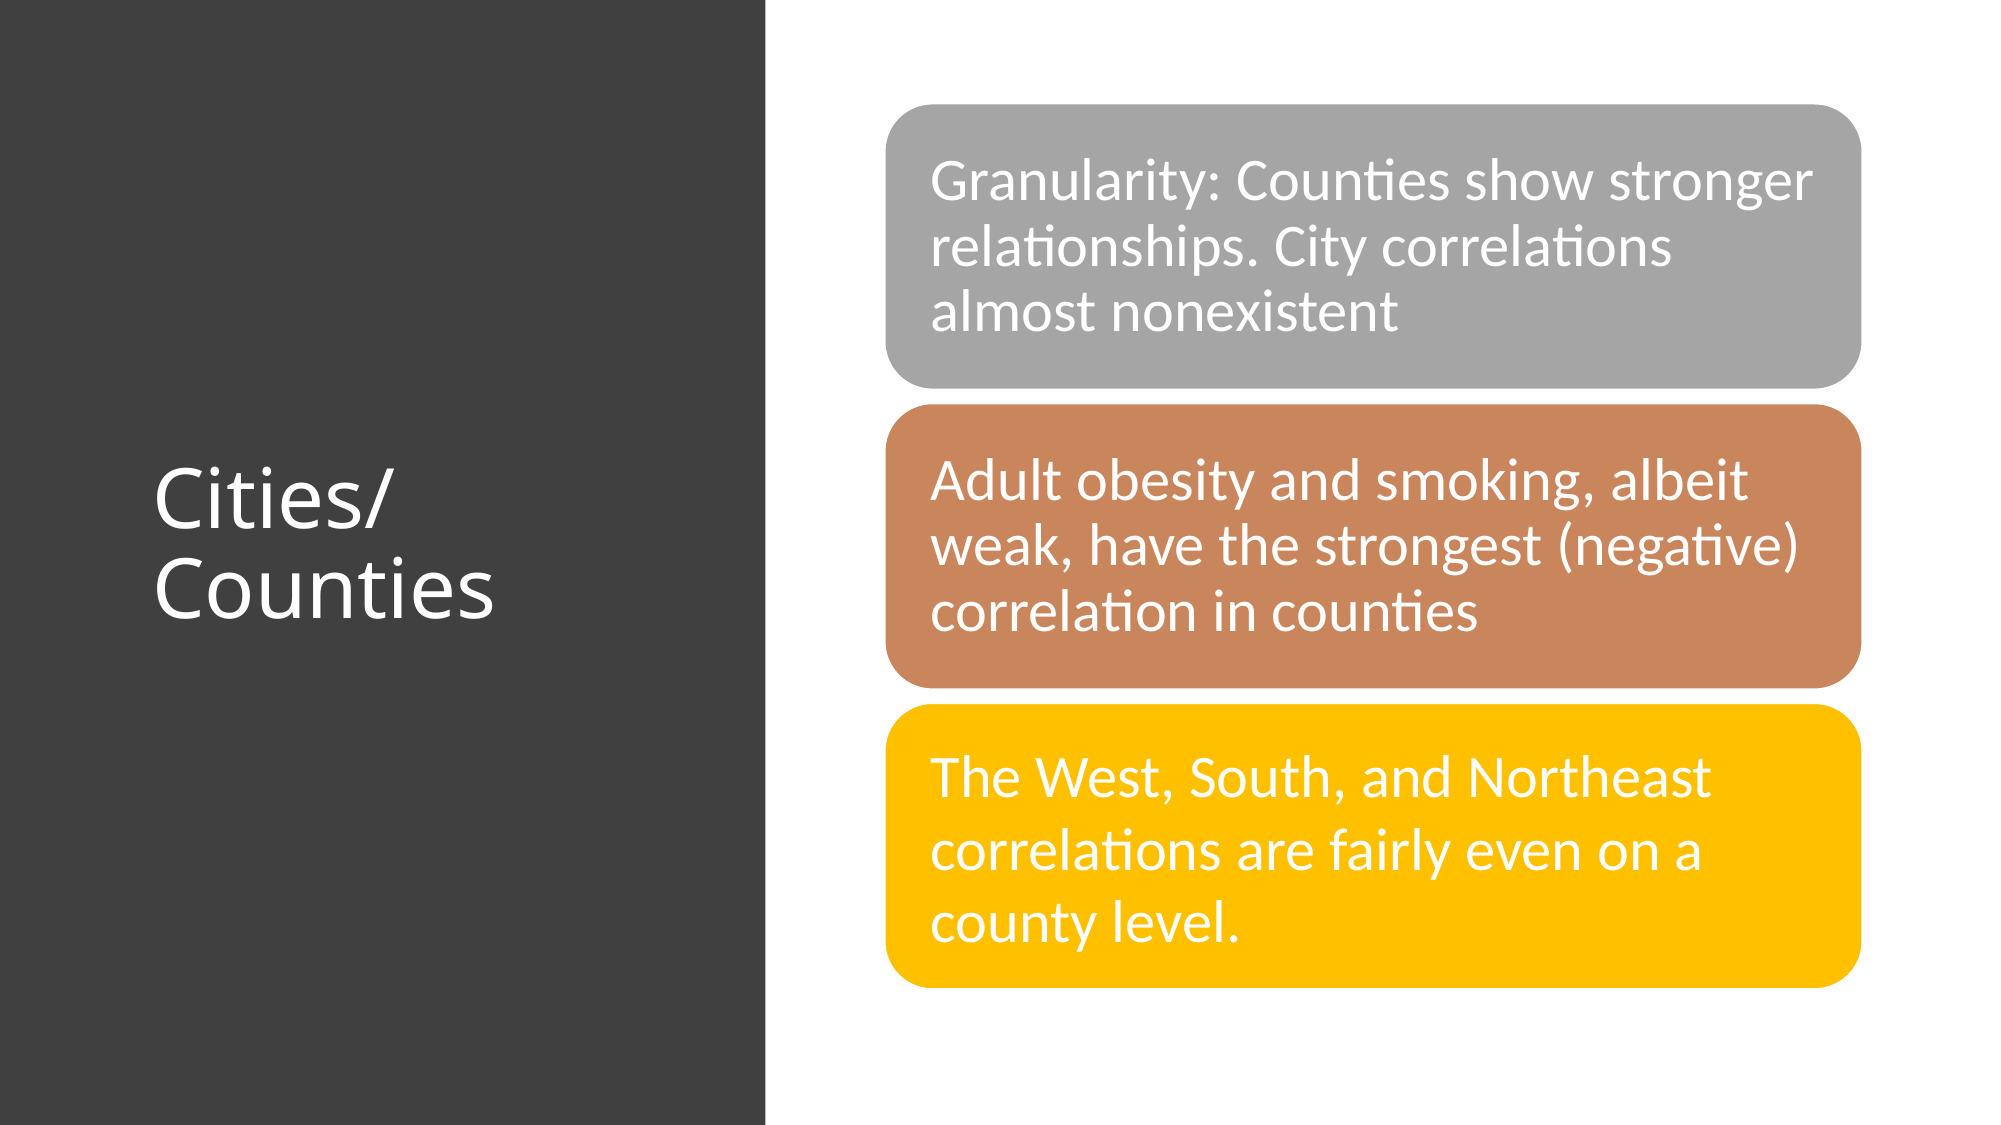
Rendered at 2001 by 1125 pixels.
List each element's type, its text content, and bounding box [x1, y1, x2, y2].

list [884, 102, 1863, 991]
text_box [0, 0, 766, 1125]
title Cities/Counties [137, 102, 688, 991]
